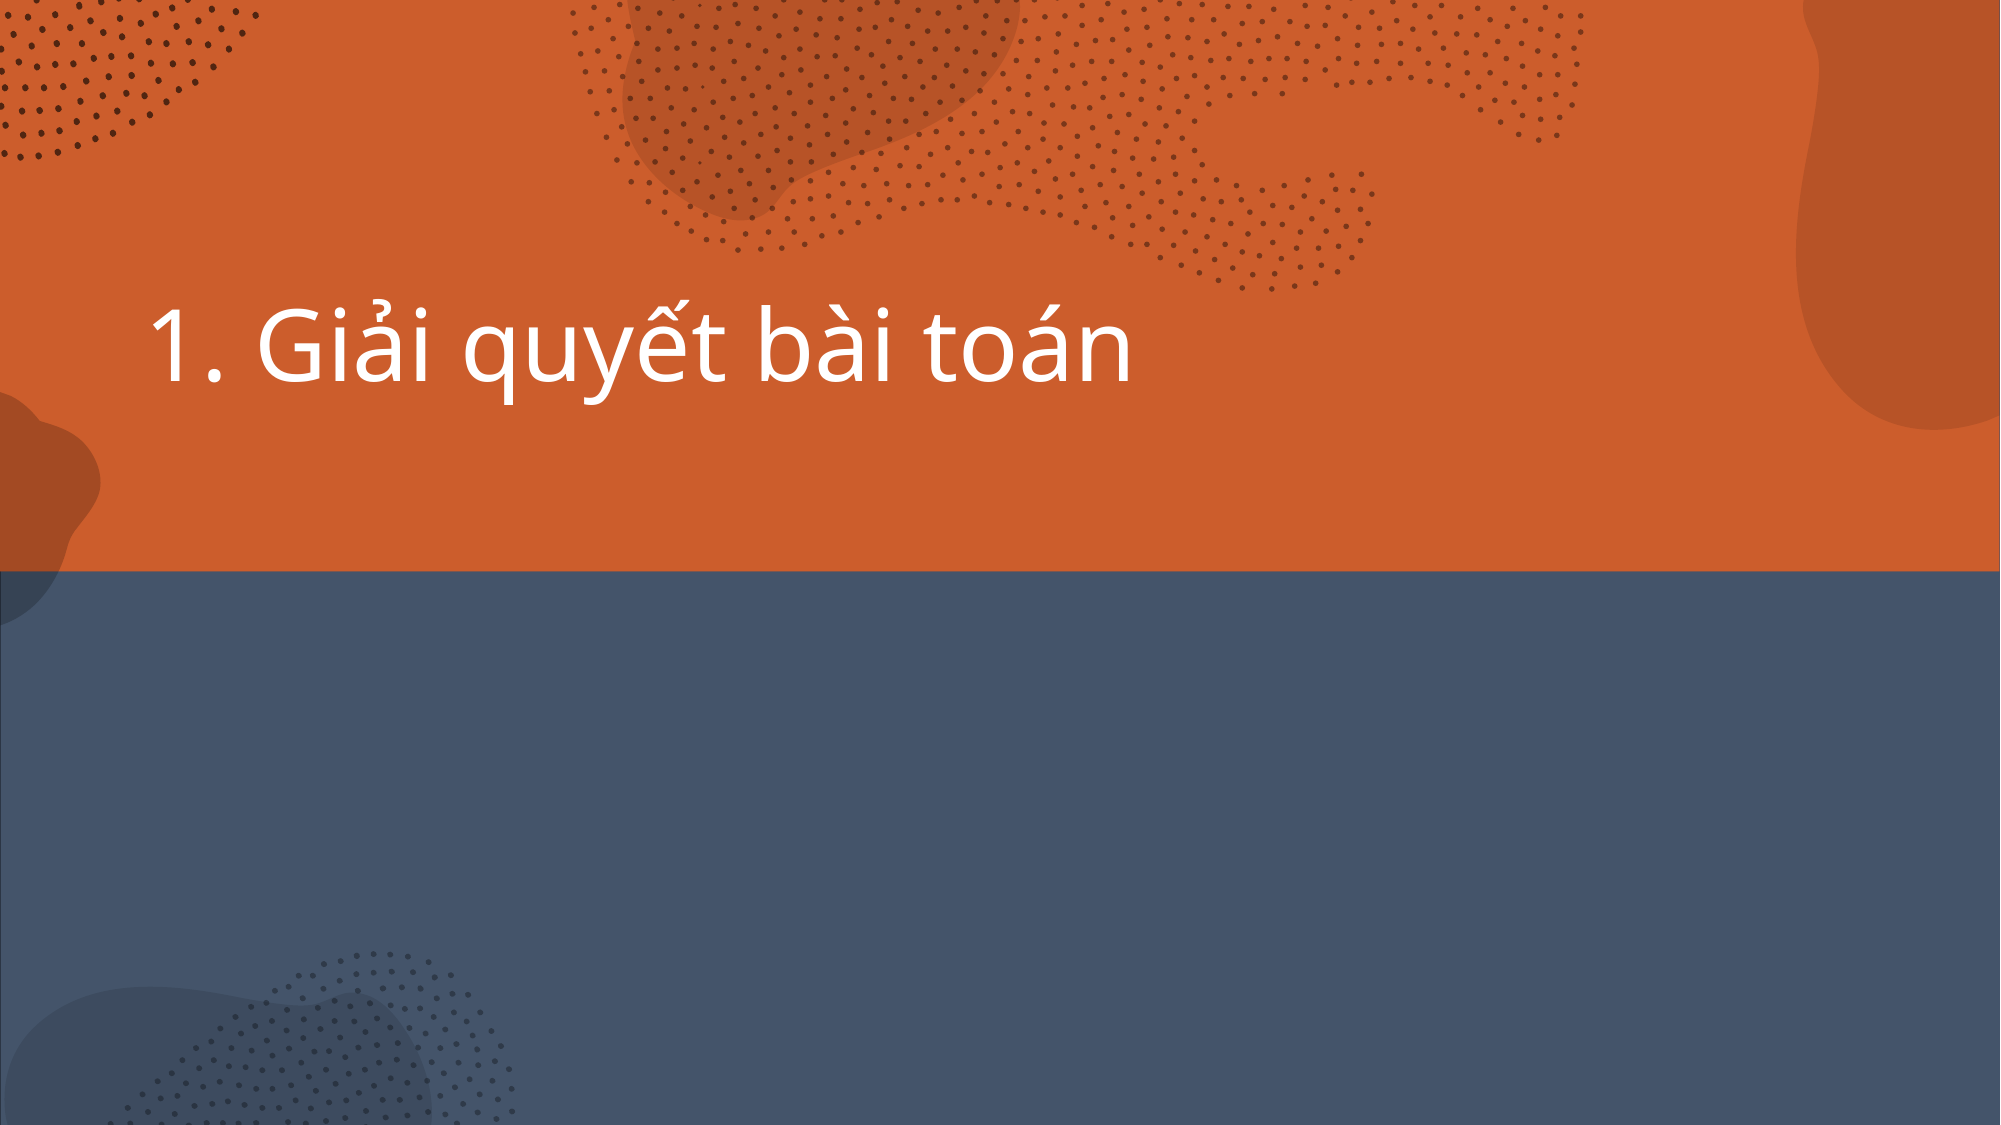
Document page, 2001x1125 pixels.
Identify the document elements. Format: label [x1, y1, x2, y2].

text_box [0, 0, 2000, 1125]
